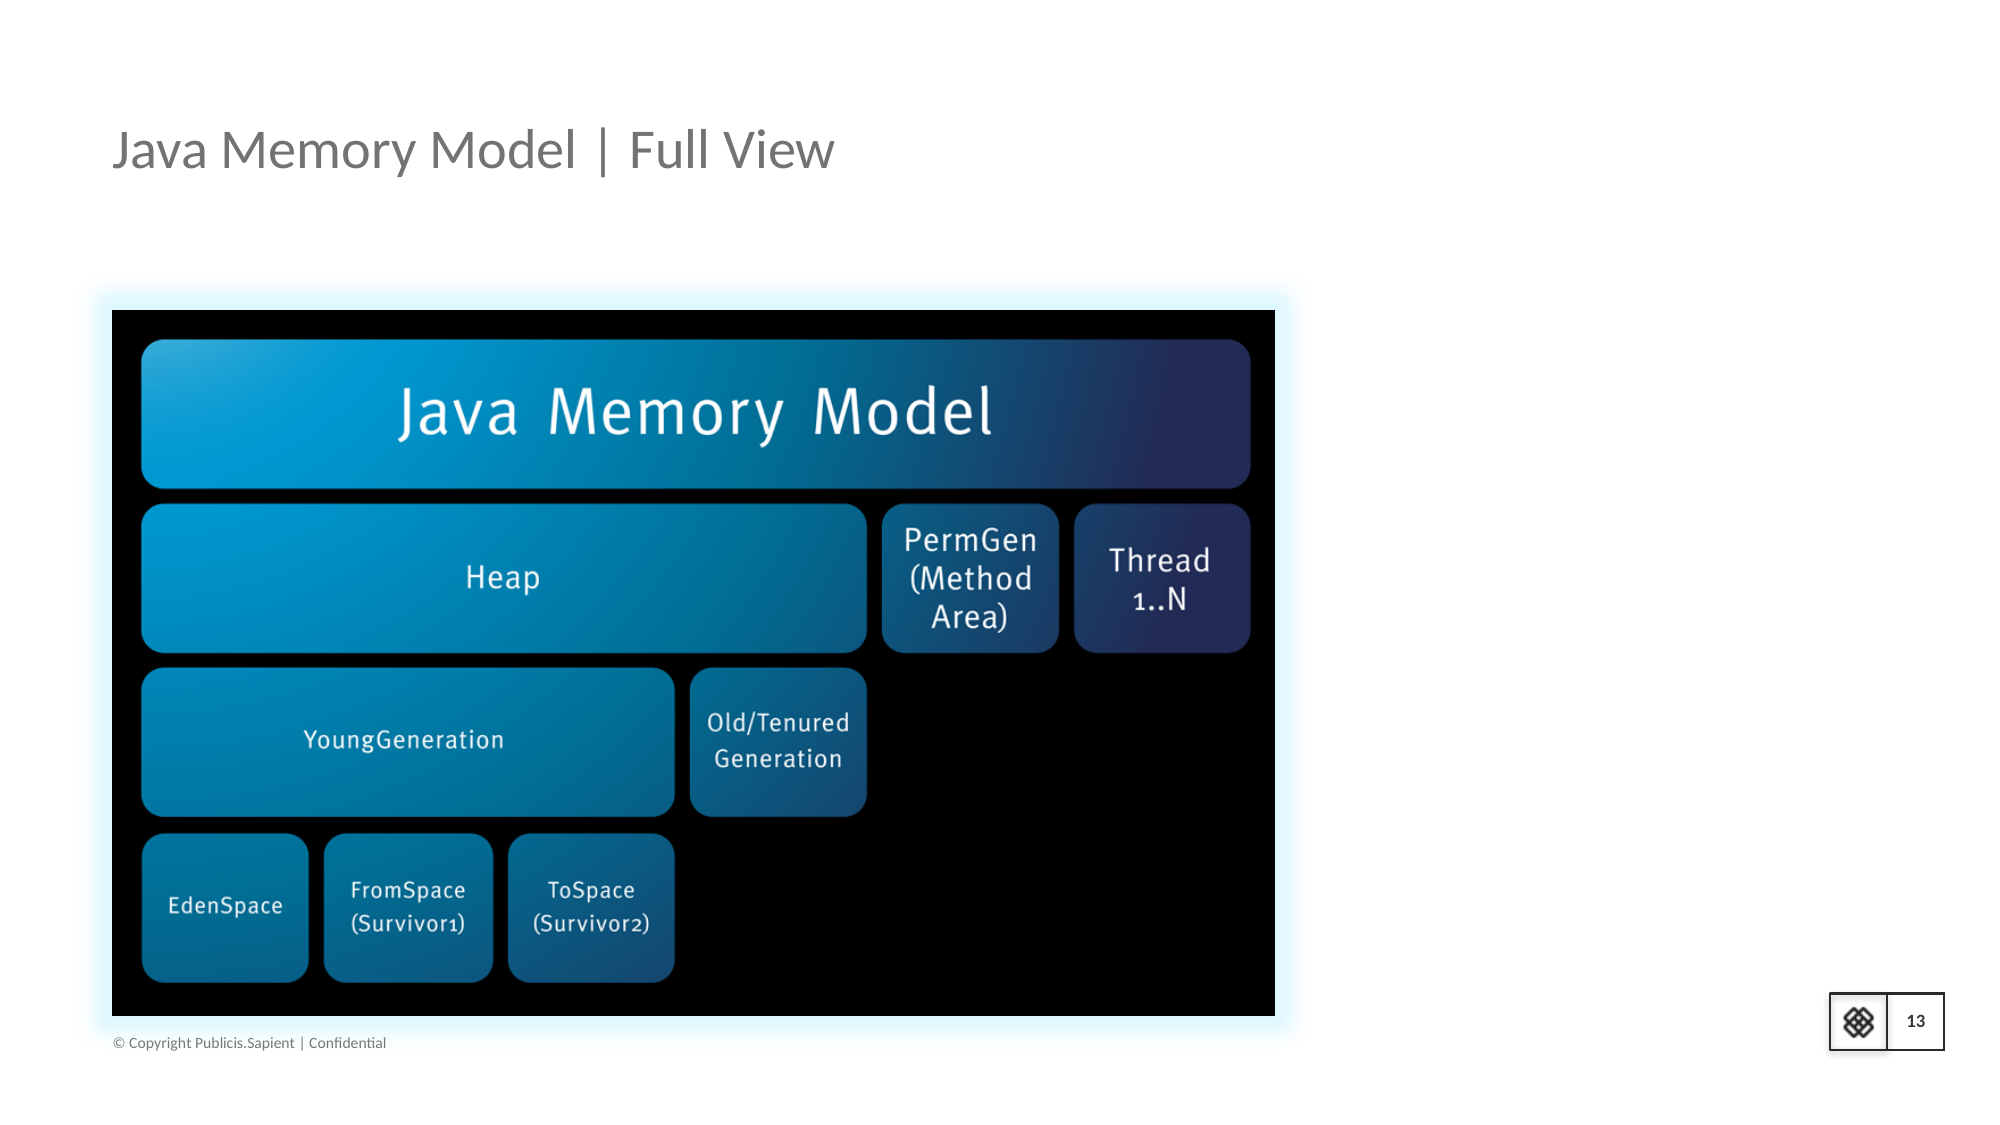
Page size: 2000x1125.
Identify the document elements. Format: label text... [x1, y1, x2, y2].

picture [1830, 993, 1886, 1051]
title Java Memory Model | Full View [112, 112, 1889, 249]
picture [112, 310, 1276, 1016]
